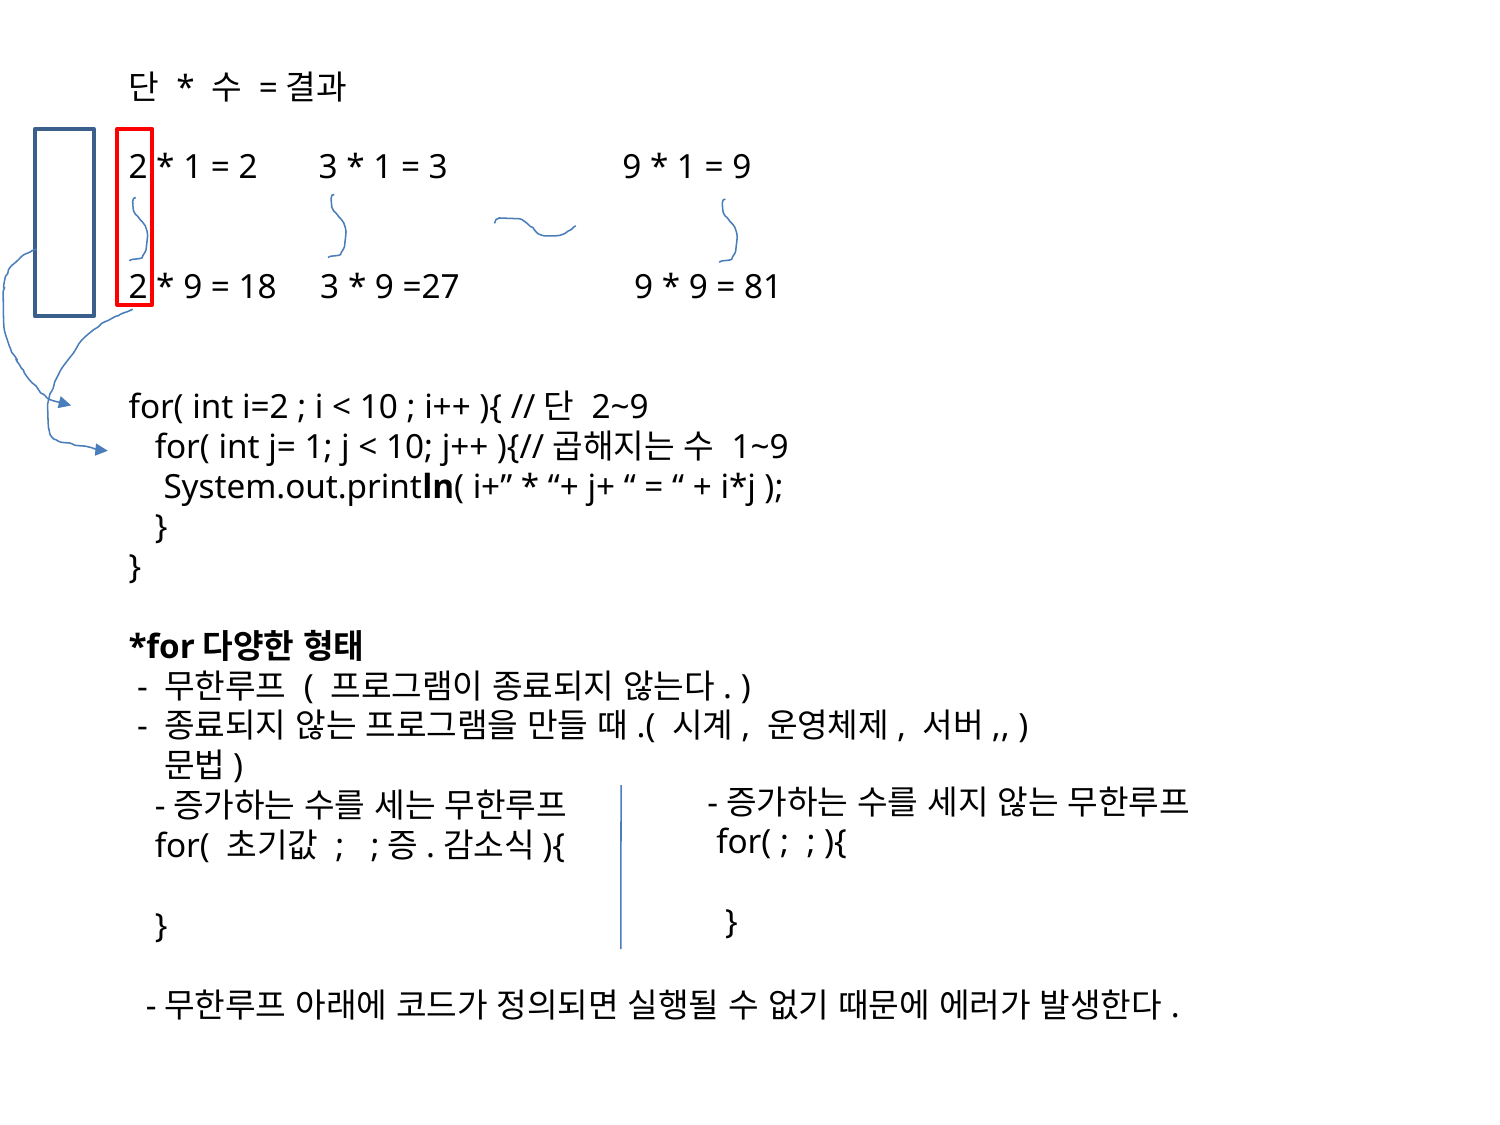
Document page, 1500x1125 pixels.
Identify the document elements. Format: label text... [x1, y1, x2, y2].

text_box [115, 127, 154, 307]
text_box [33, 127, 96, 318]
text_box [46, 308, 134, 456]
text_box [2, 248, 63, 399]
text_box 단 * 수 =결과 2 * 1 = 2 3 * 1 = 3 9 * 1 = 9 2 * 9 = 18 3 * 9 =27 9 * 9 = 81 for( int i=2 ; i < 10 ; i++ ){ //단 2~9 for( int j= 1; j < 10; j++ ){//곱해지는 수 1~9 System.out.println( i+” * “+ j+ “ = “ + i*j ); } } *for다양한 형태 - 무한루프 ( 프로그램이 종료되지 않는다. ) - 종료되지 않는 프로그램을 만들 때.( 시계, 운영체제, 서버,, ) 문법) -증가하는 수를 세는 무한루프 for( 초기값 ; ;증.감소식){ } -무한루프 아래에 코드가 정의되면 실행될 수 없기 때문에 에러가 발생한다. [113, 58, 1195, 1032]
text_box [718, 198, 738, 263]
text_box [493, 217, 577, 237]
text_box -증가하는 수를 세지 않는 무한루프 for( ; ; ){ } [692, 773, 1206, 948]
text_box [327, 193, 347, 259]
